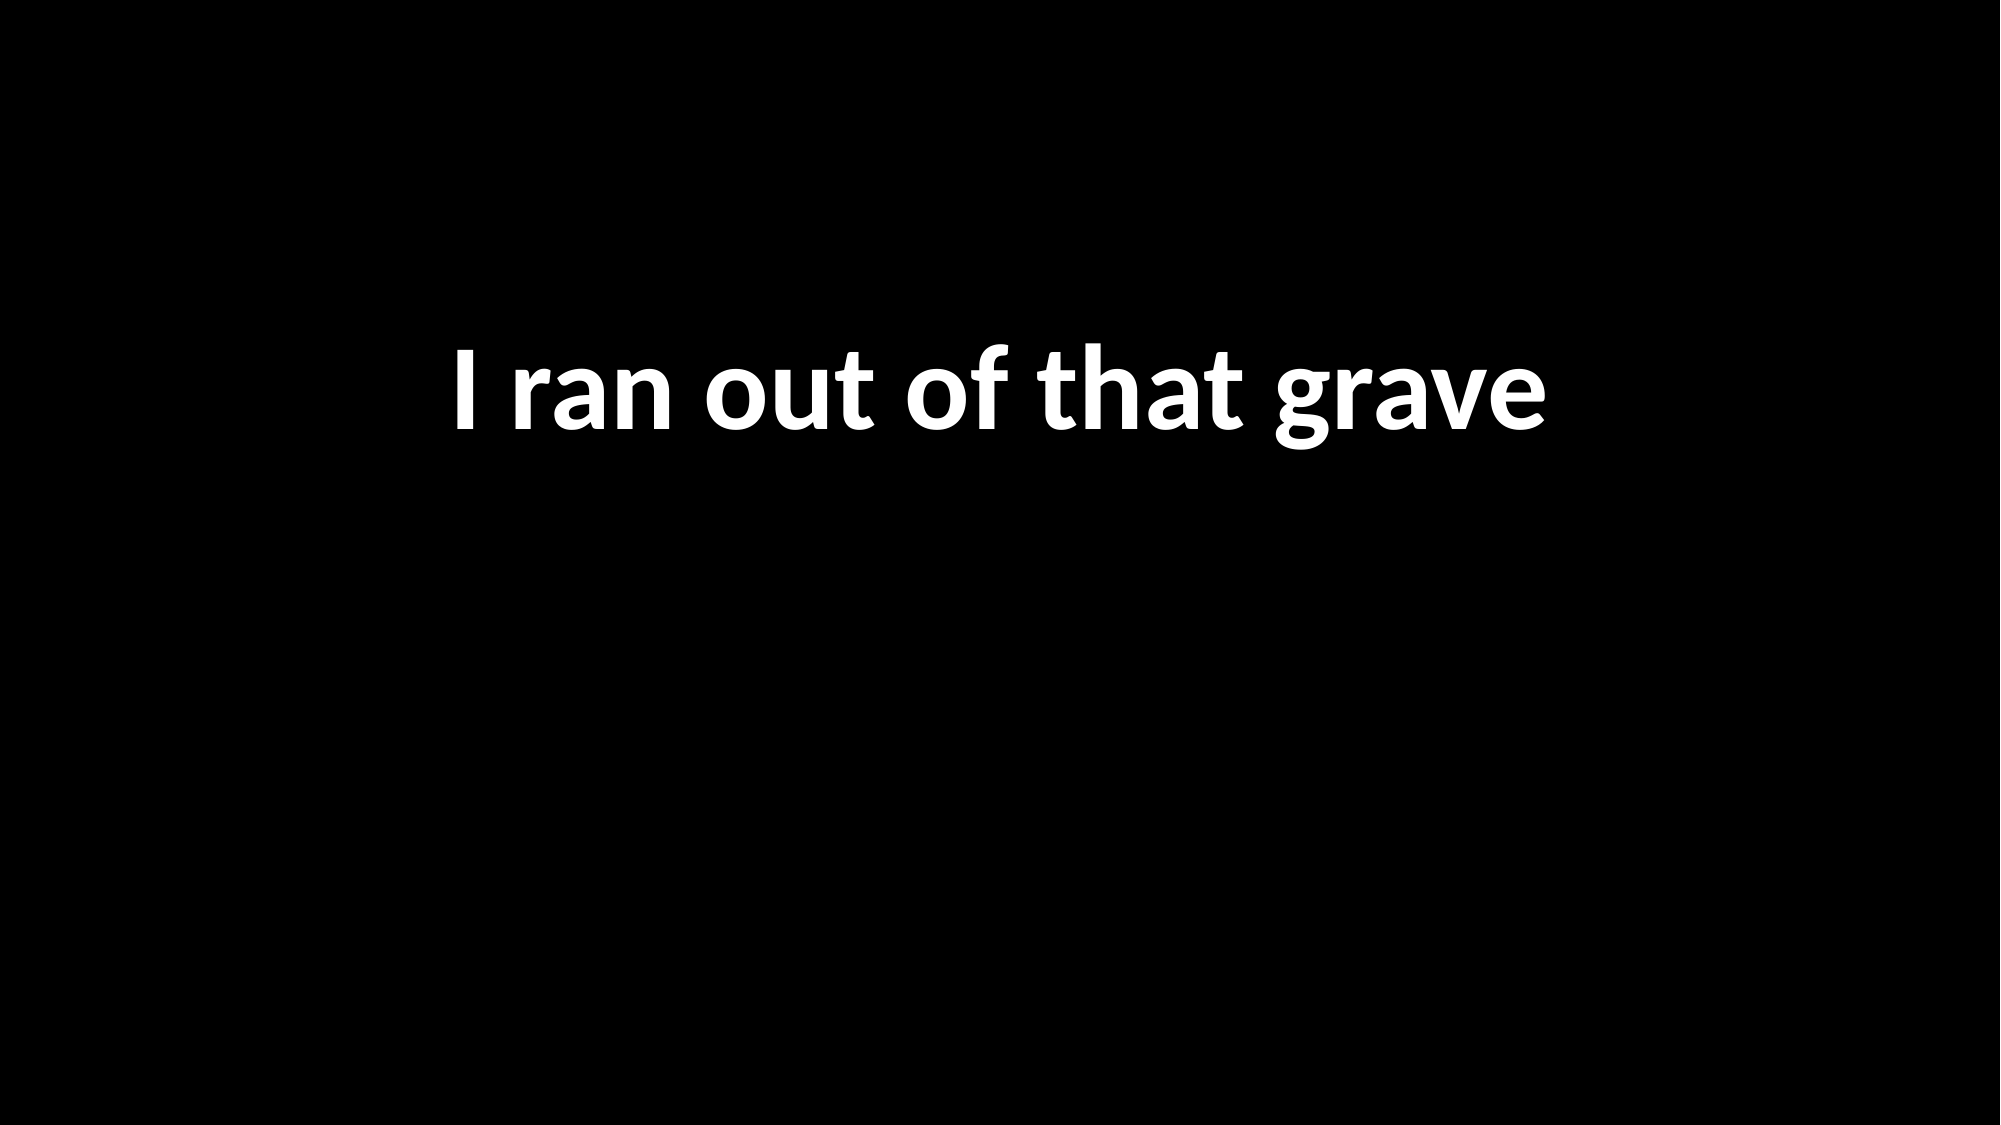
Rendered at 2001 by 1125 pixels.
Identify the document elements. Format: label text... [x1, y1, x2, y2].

list I ran out of that grave [0, 109, 2000, 464]
